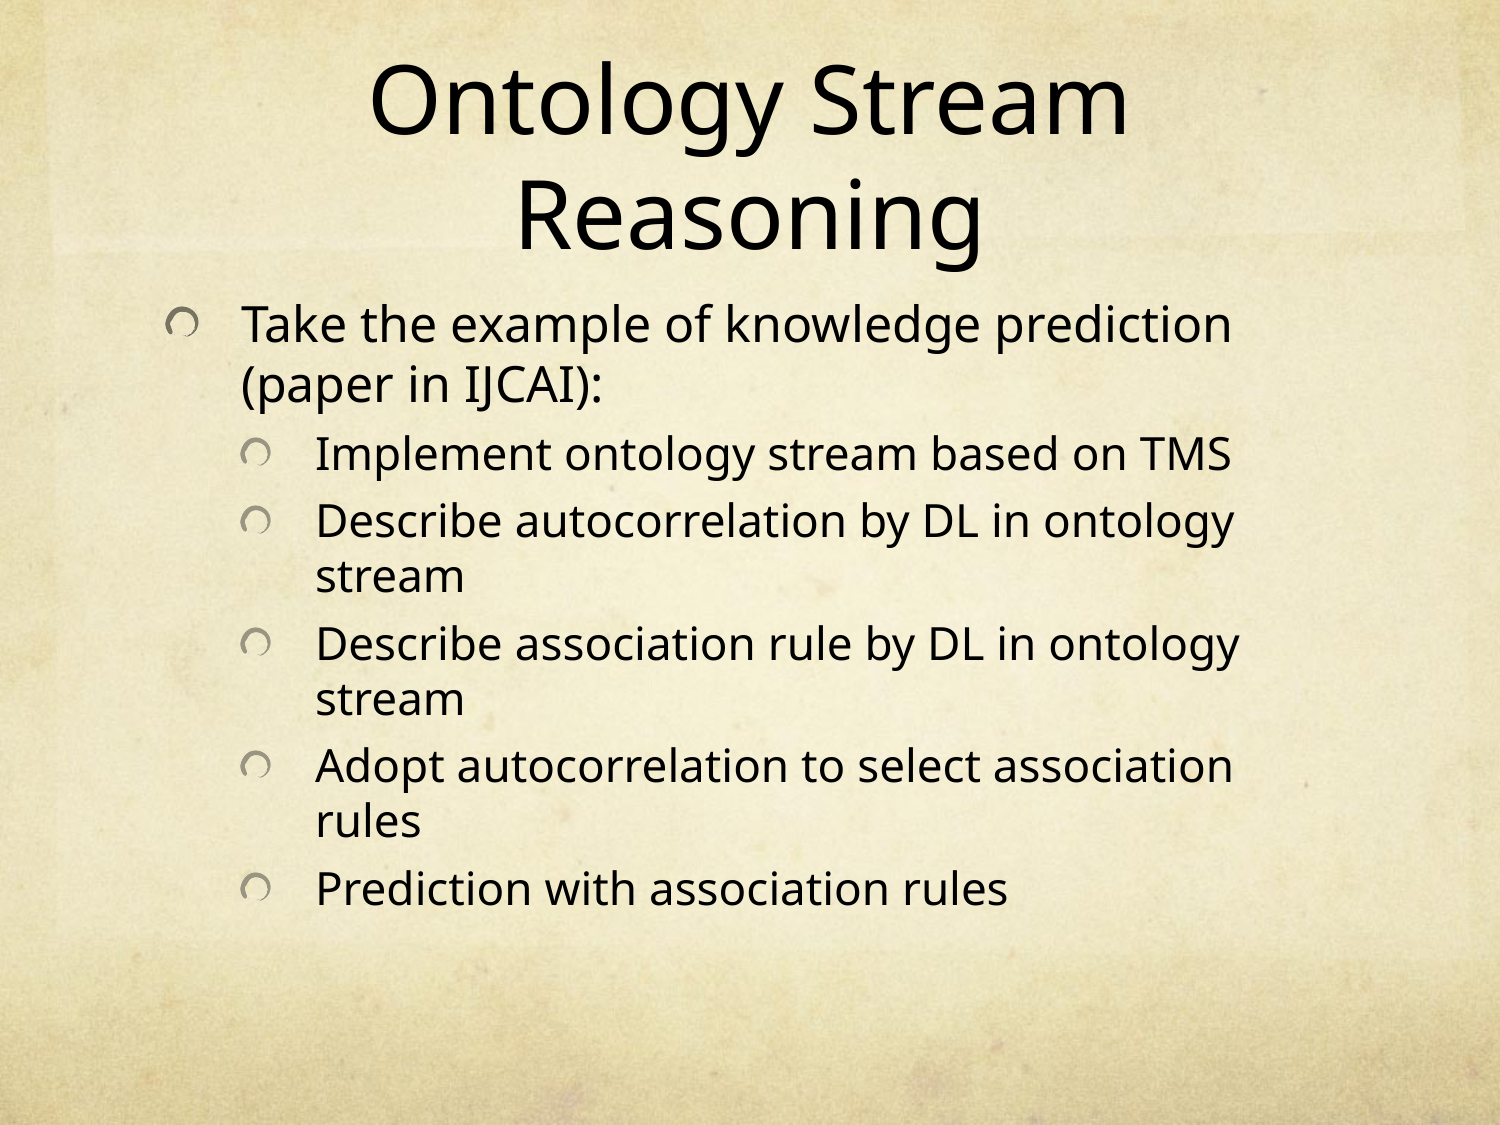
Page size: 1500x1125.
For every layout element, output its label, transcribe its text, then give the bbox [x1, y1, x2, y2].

picture [0, 0, 1500, 1125]
title Ontology Stream Reasoning [150, 82, 1350, 225]
list Take the example of knowledge prediction (paper in IJCAI): Implement ontology stream based on TMS Describe autocorrelation by DL in ontology stream Describe association rule by DL in ontology stream Adopt autocorrelation to select association rules Prediction with association rules [150, 284, 1350, 950]
